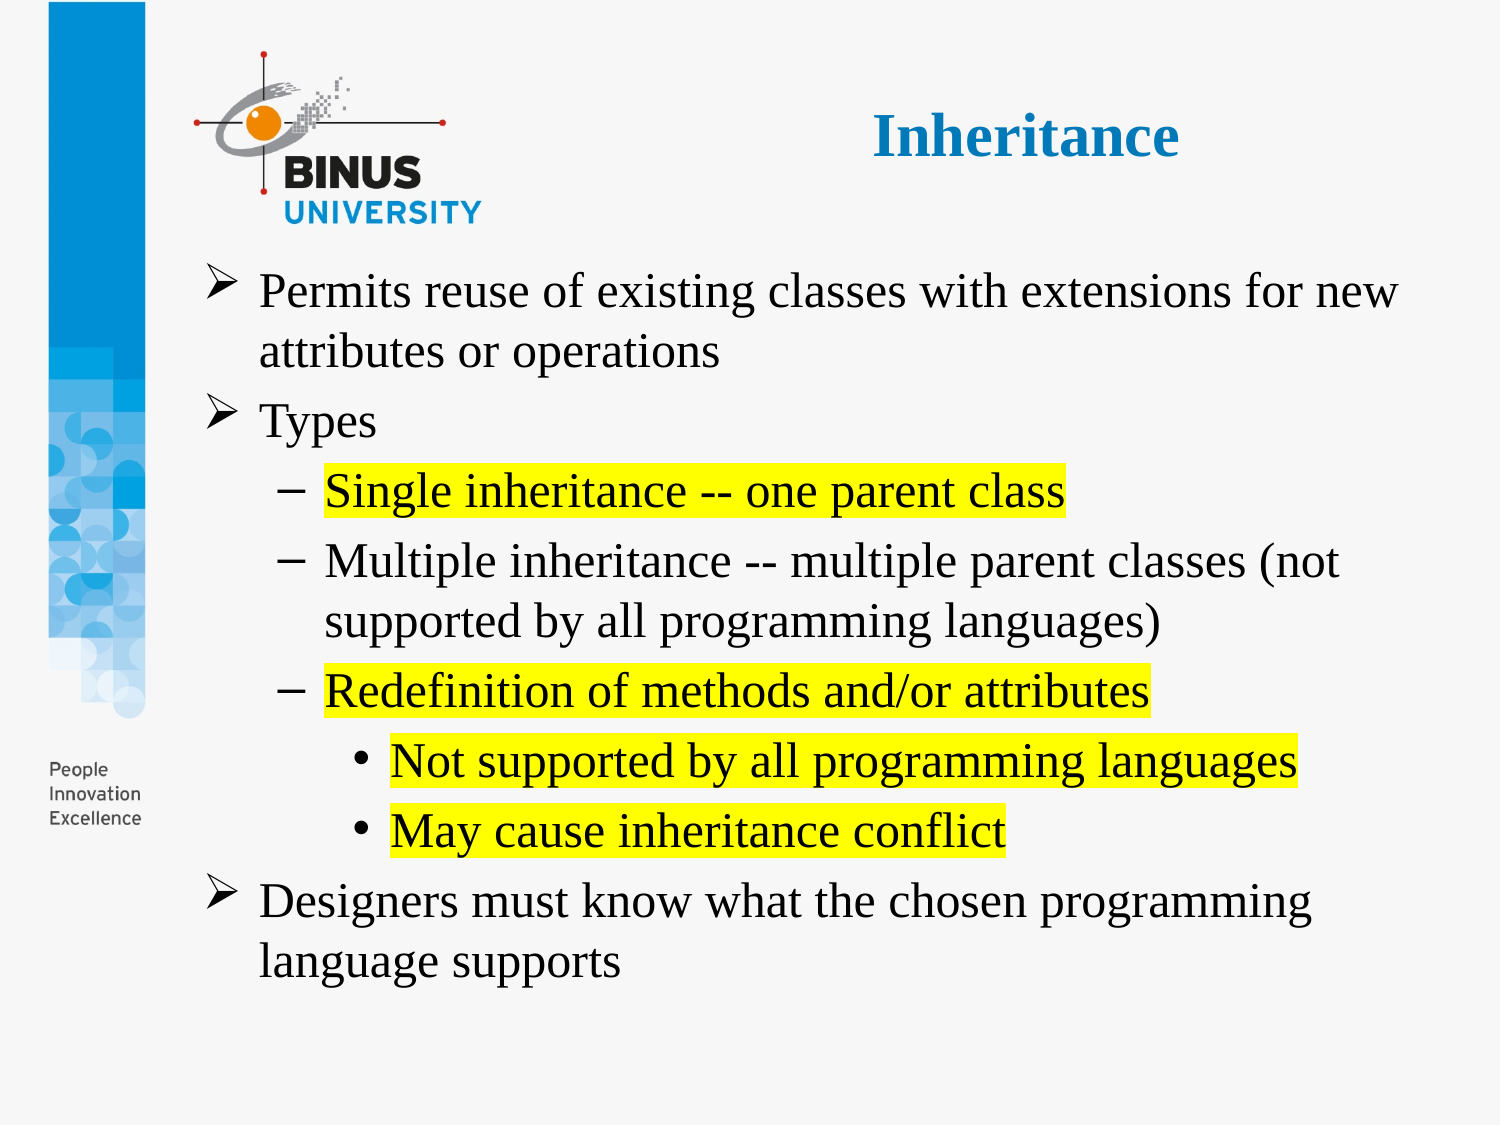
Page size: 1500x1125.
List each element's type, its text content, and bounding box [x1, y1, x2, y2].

picture [0, 0, 1500, 845]
list Permits reuse of existing classes with extensions for new attributes or operations Types Single inheritance -- one parent class Multiple inheritance -- multiple parent classes (not supported by all programming languages) Redefinition of methods and/or attributes Not supported by all programming languages May cause inheritance conflict Designers must know what the chosen programming language supports [187, 249, 1438, 1038]
title Inheritance [565, 37, 1488, 225]
